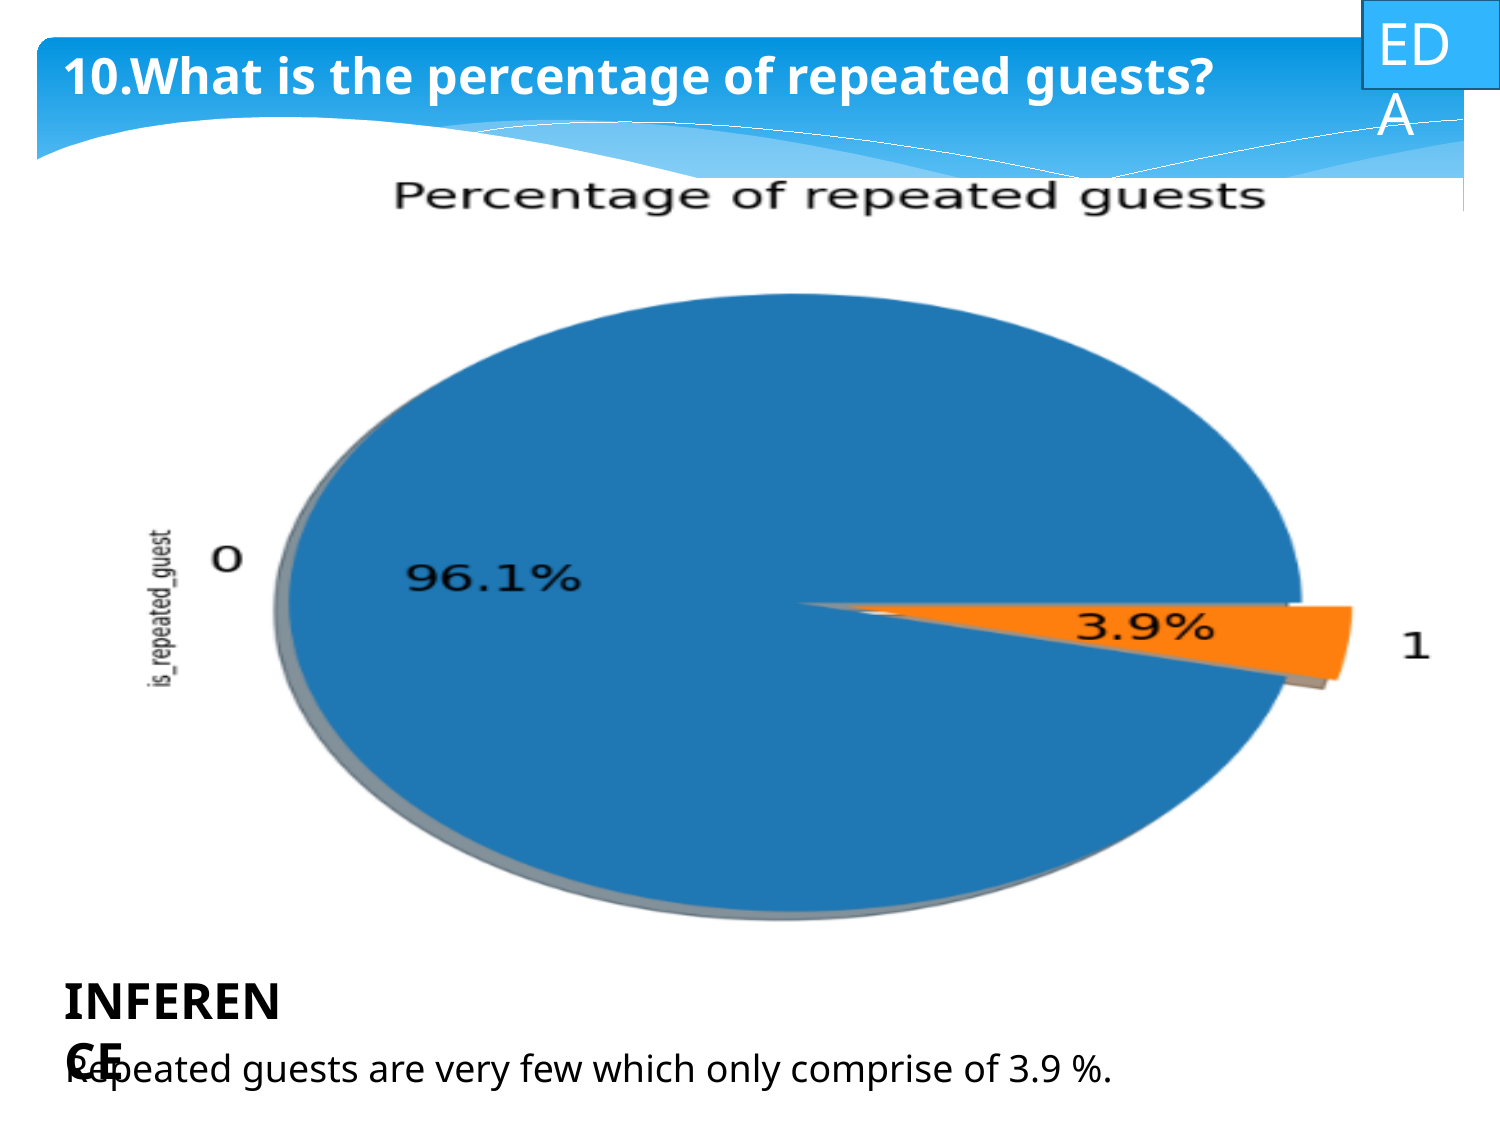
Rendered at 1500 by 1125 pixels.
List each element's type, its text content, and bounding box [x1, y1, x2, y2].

picture [112, 178, 1463, 947]
text_box INFERENCE [50, 962, 325, 1098]
text_box 10.What is the percentage of repeated guests? [47, 37, 1362, 113]
text_box Repeated guests are very few which only comprise of 3.9 %. [325, 1037, 1475, 1098]
text_box EDA [1362, 0, 1500, 155]
